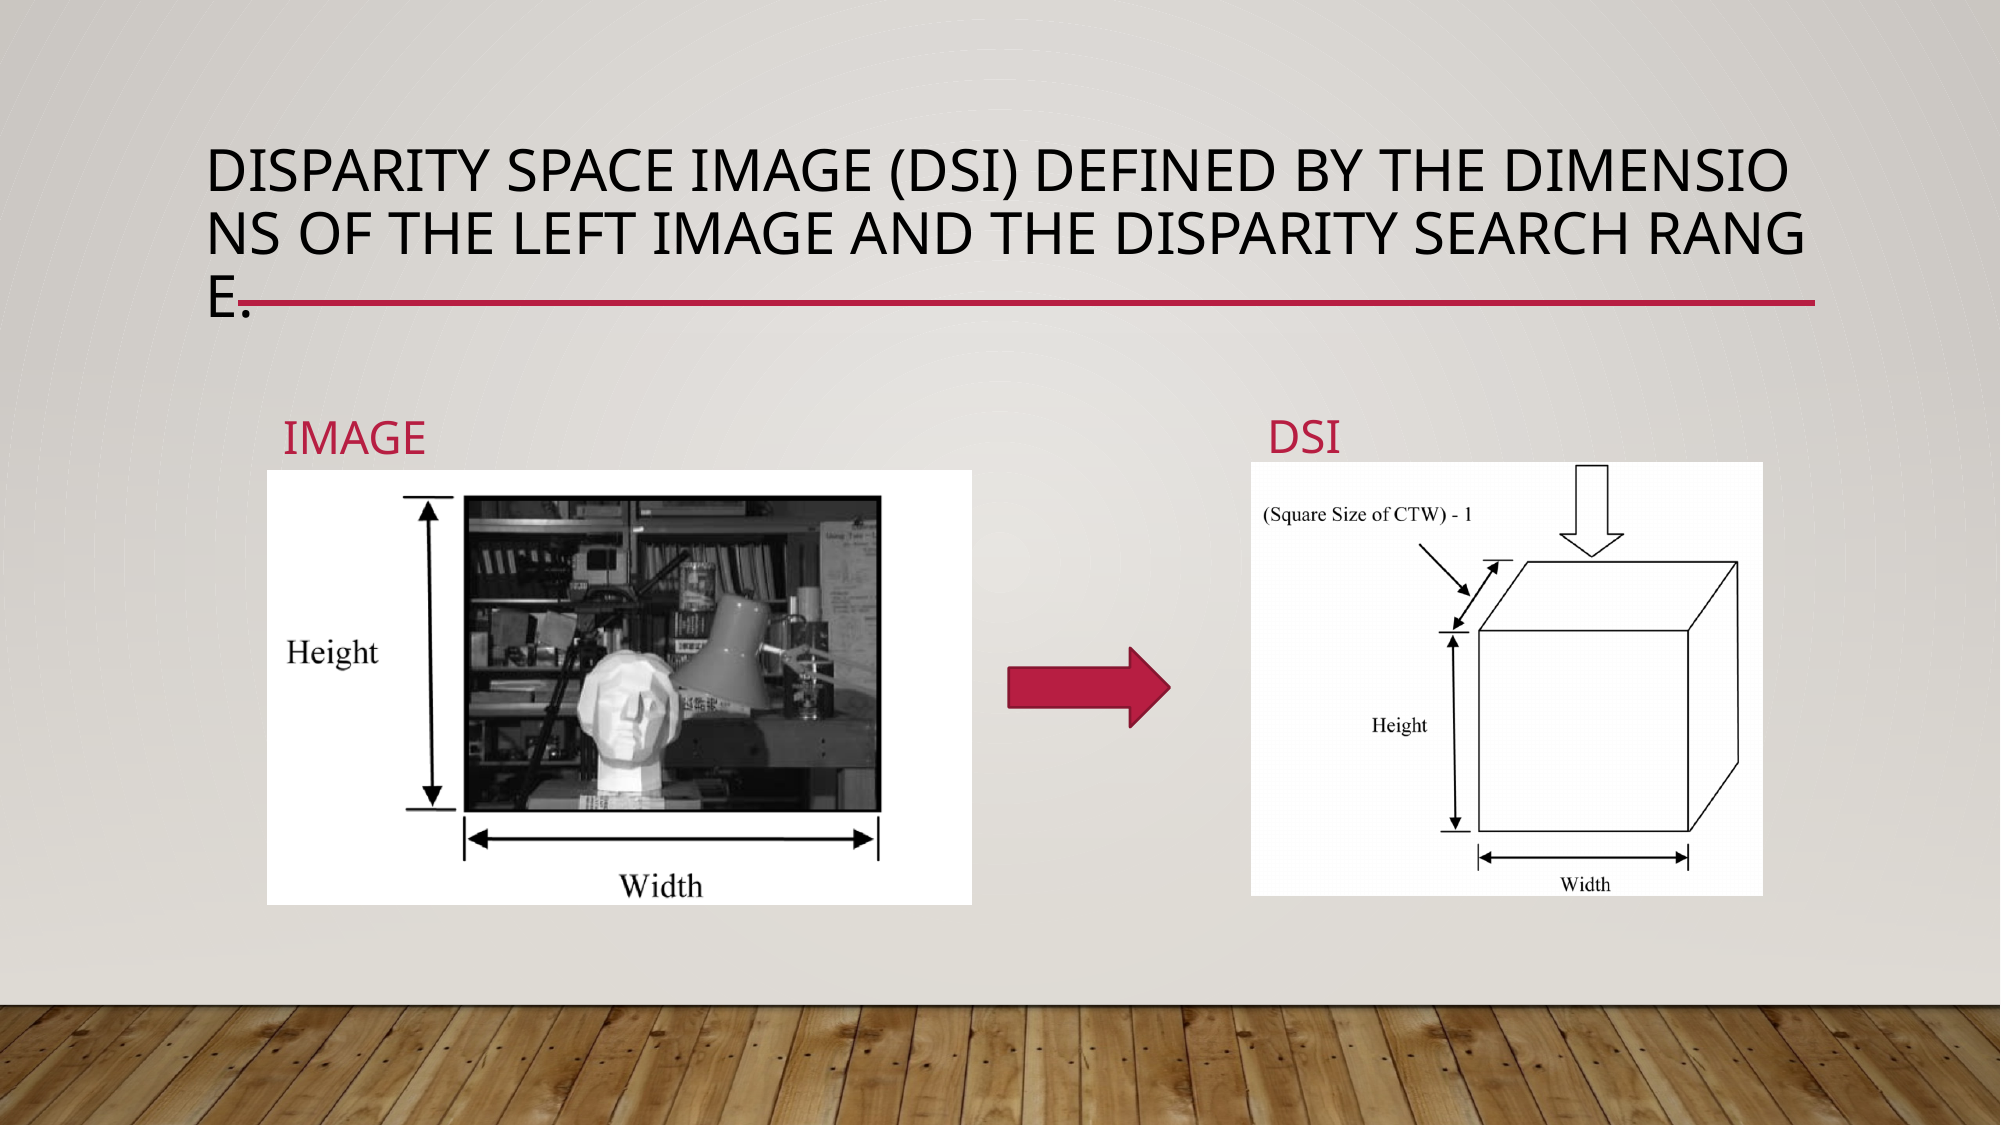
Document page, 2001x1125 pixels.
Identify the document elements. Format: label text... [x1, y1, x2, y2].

text_box [1007, 646, 1171, 729]
picture [0, 1005, 2000, 1125]
title DISPARITY SPACE IMAGE (DSI) DEFINED BY THE DIMENSIONS OF THE LEFT IMAGE AND THE DISPARITY SEARCH RANGE. [190, 134, 1827, 265]
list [267, 470, 972, 905]
list DSI [1252, 338, 2000, 470]
list IMAGE [268, 339, 1031, 472]
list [1251, 462, 1763, 896]
